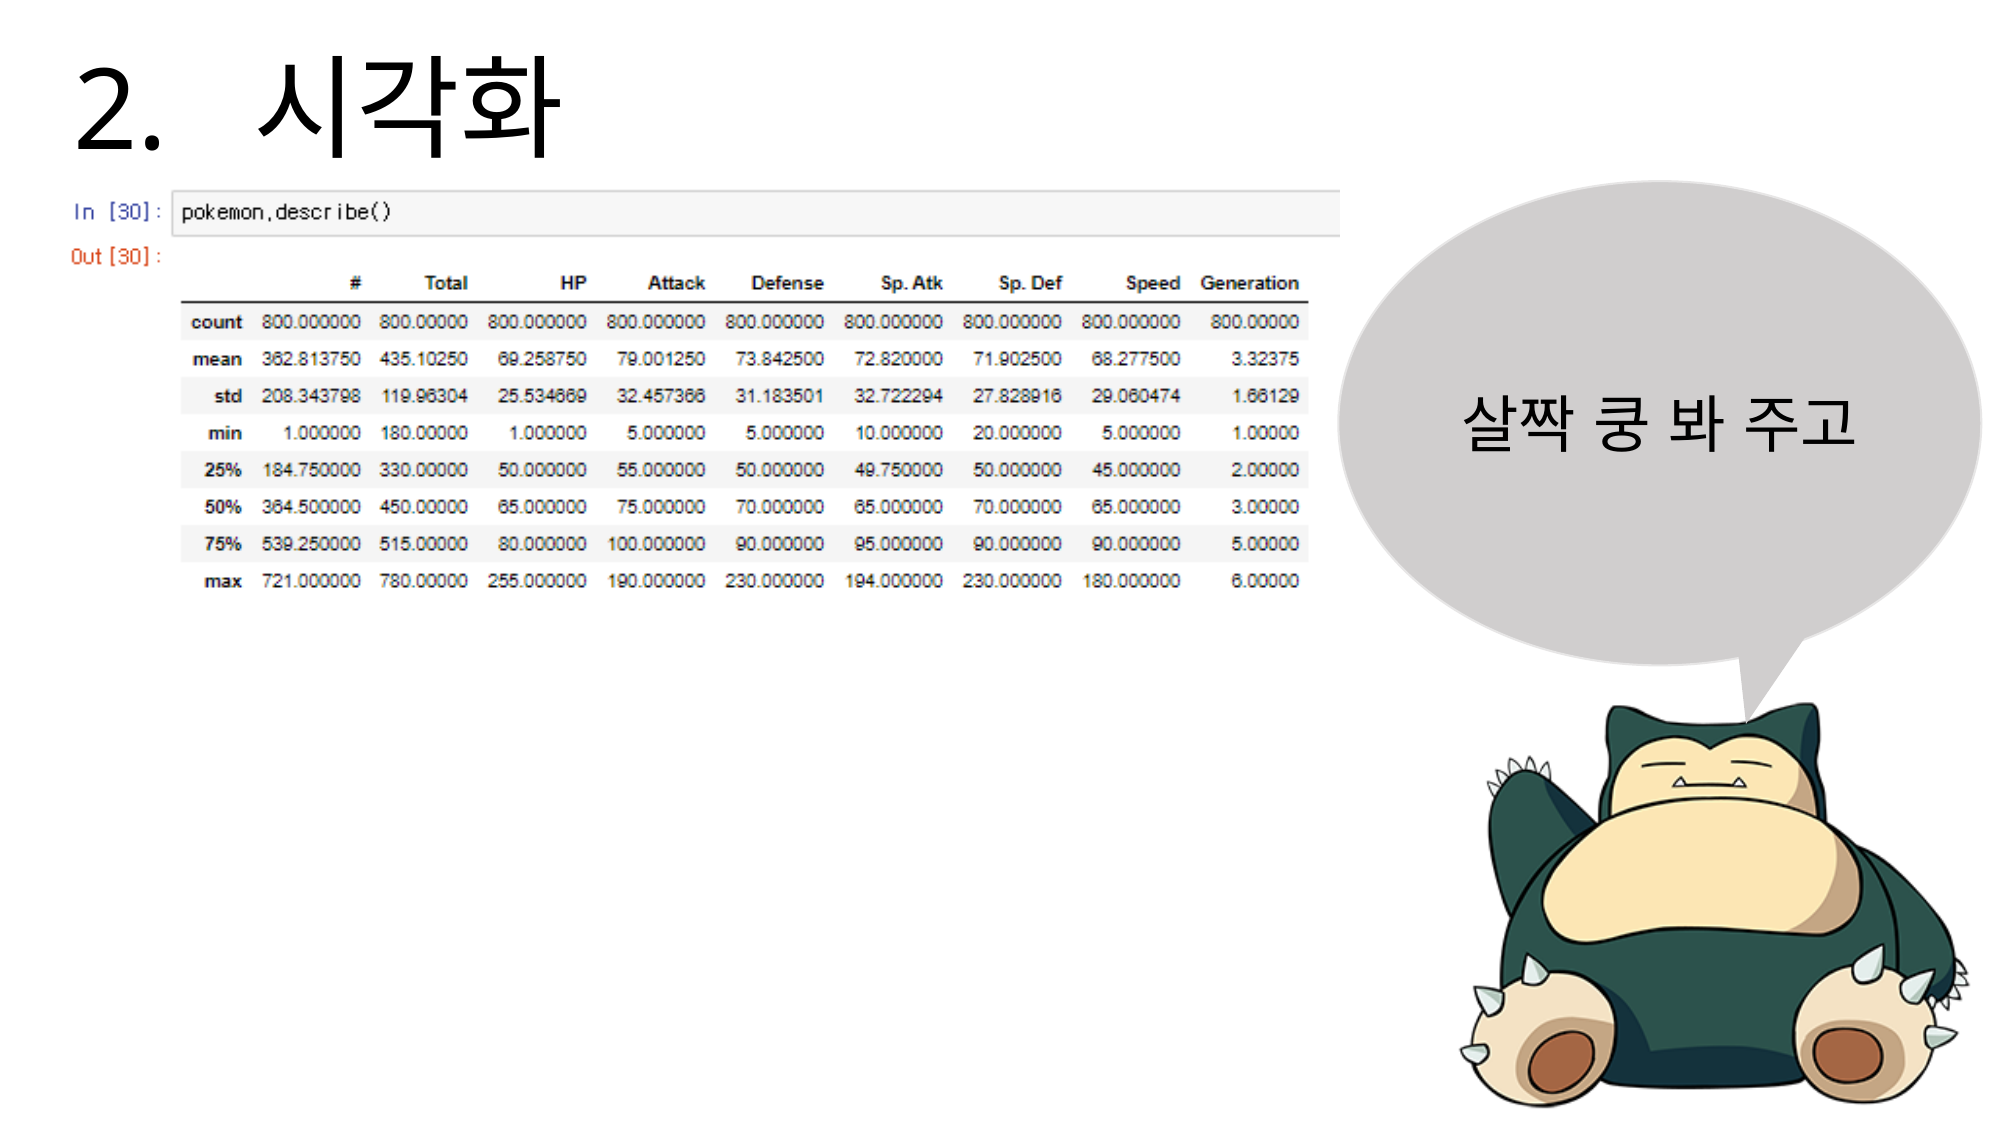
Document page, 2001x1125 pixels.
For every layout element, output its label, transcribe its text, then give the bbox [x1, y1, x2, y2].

picture [55, 181, 1338, 621]
picture [1453, 665, 2000, 1125]
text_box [1338, 181, 1982, 723]
text_box 2. 시각화 [58, 29, 579, 180]
